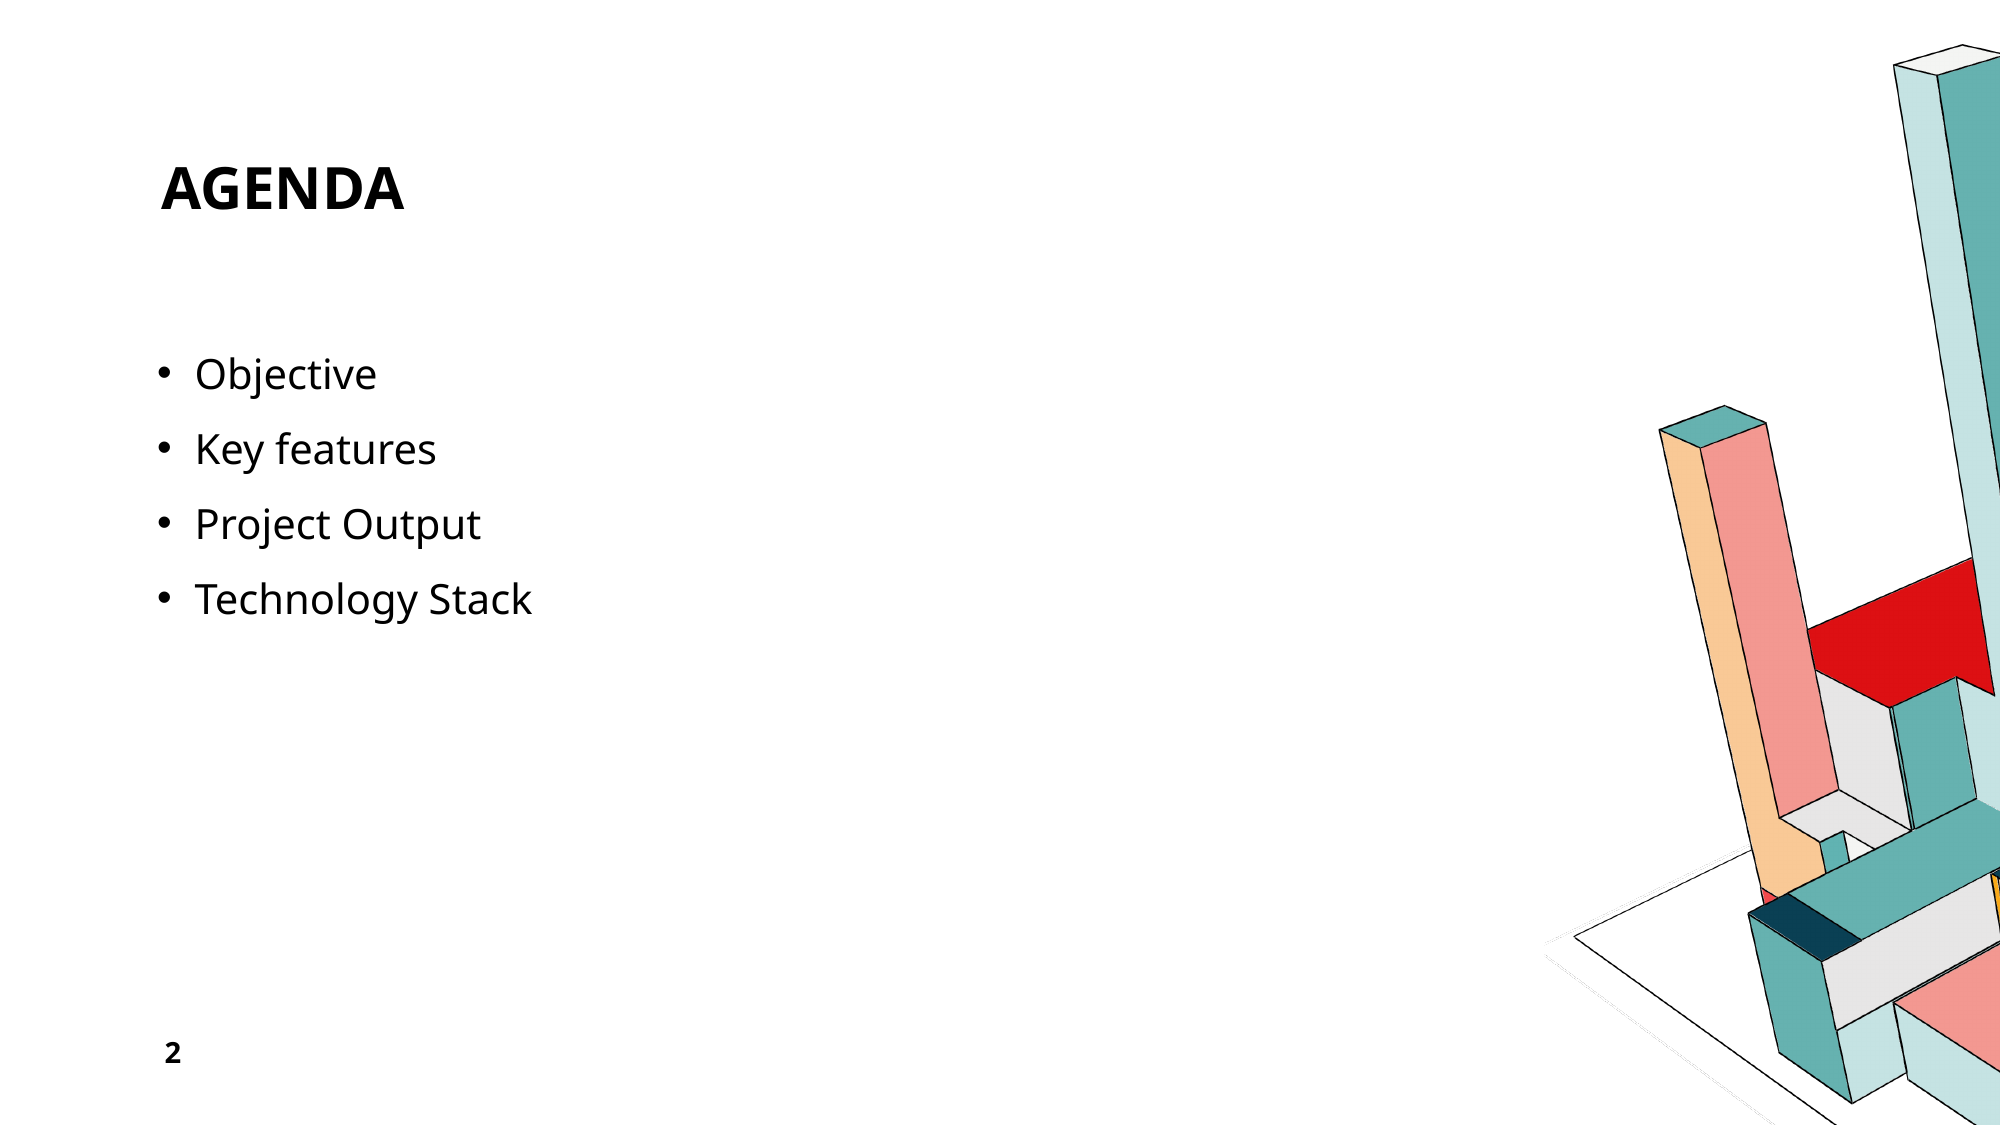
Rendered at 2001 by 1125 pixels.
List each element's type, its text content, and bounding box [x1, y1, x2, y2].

slide_number 2 [149, 1024, 588, 1085]
title Agenda [146, 11, 1508, 230]
picture [1544, 43, 2000, 1125]
list Objective Key features Project Output Technology Stack [142, 339, 1508, 913]
